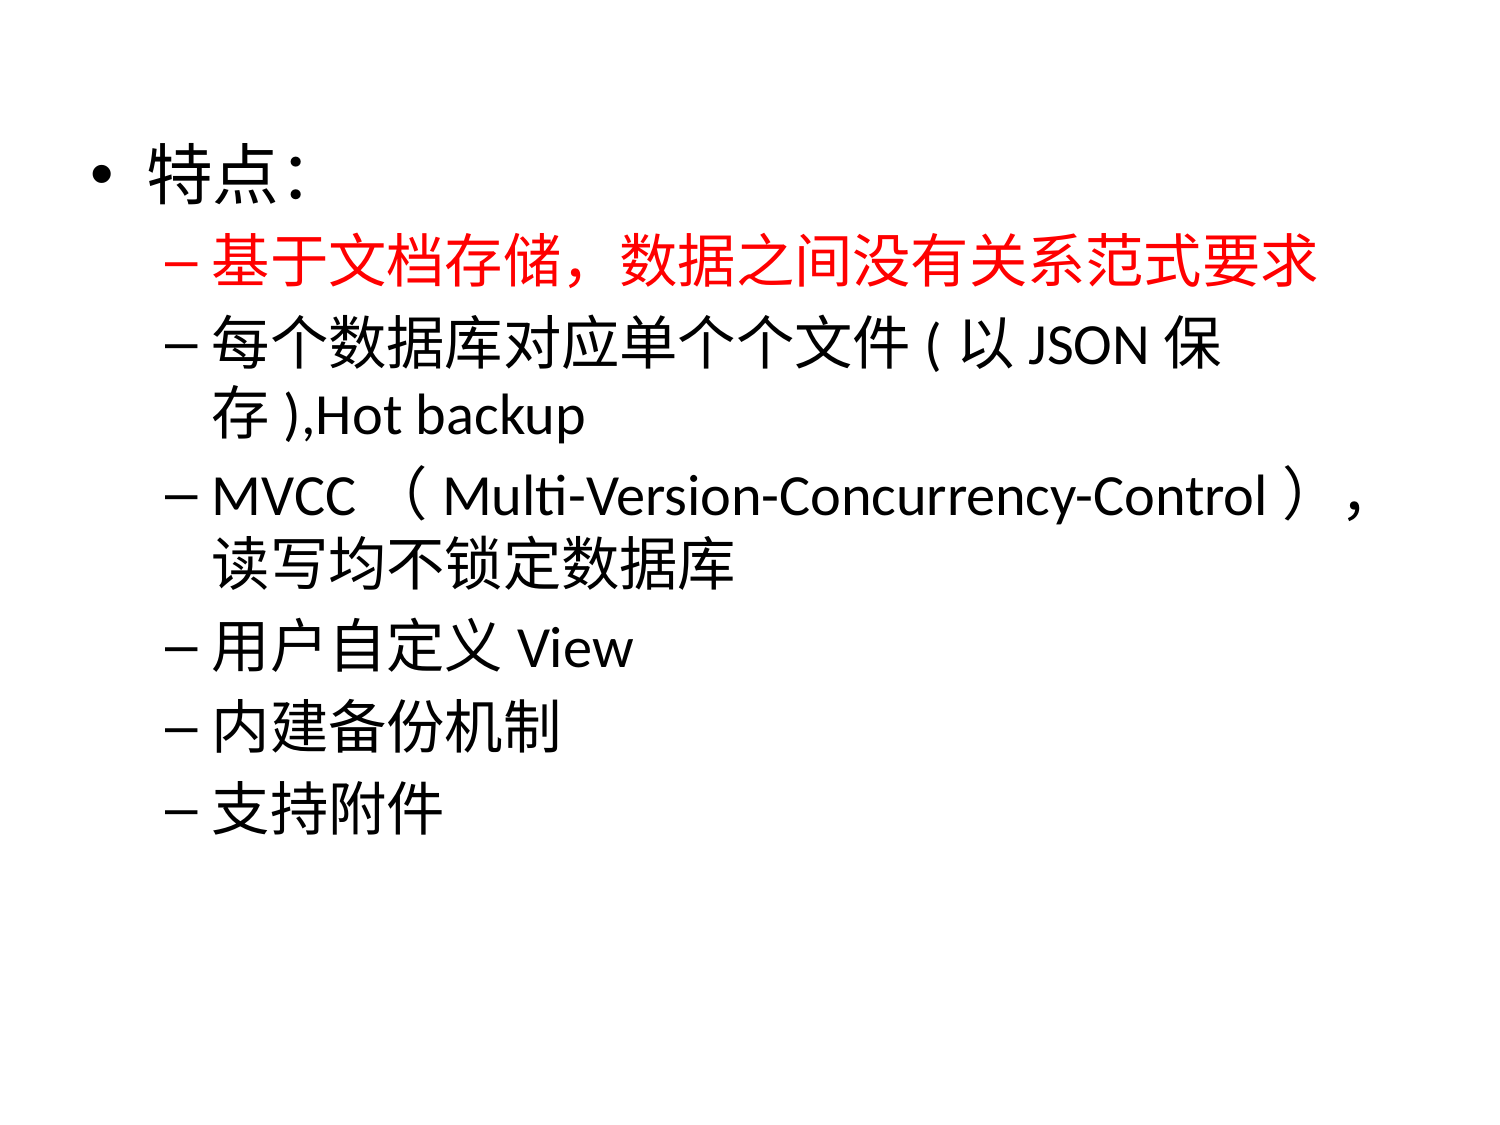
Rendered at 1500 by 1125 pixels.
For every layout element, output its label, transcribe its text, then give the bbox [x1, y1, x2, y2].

list 特点： 基于文档存储，数据之间没有关系范式要求 每个数据库对应单个个文件(以JSON保存),Hot backup MVCC（Multi-Version-Concurrency-Control），读写均不锁定数据库 用户自定义View 内建备份机制 支持附件 [75, 125, 1425, 1005]
